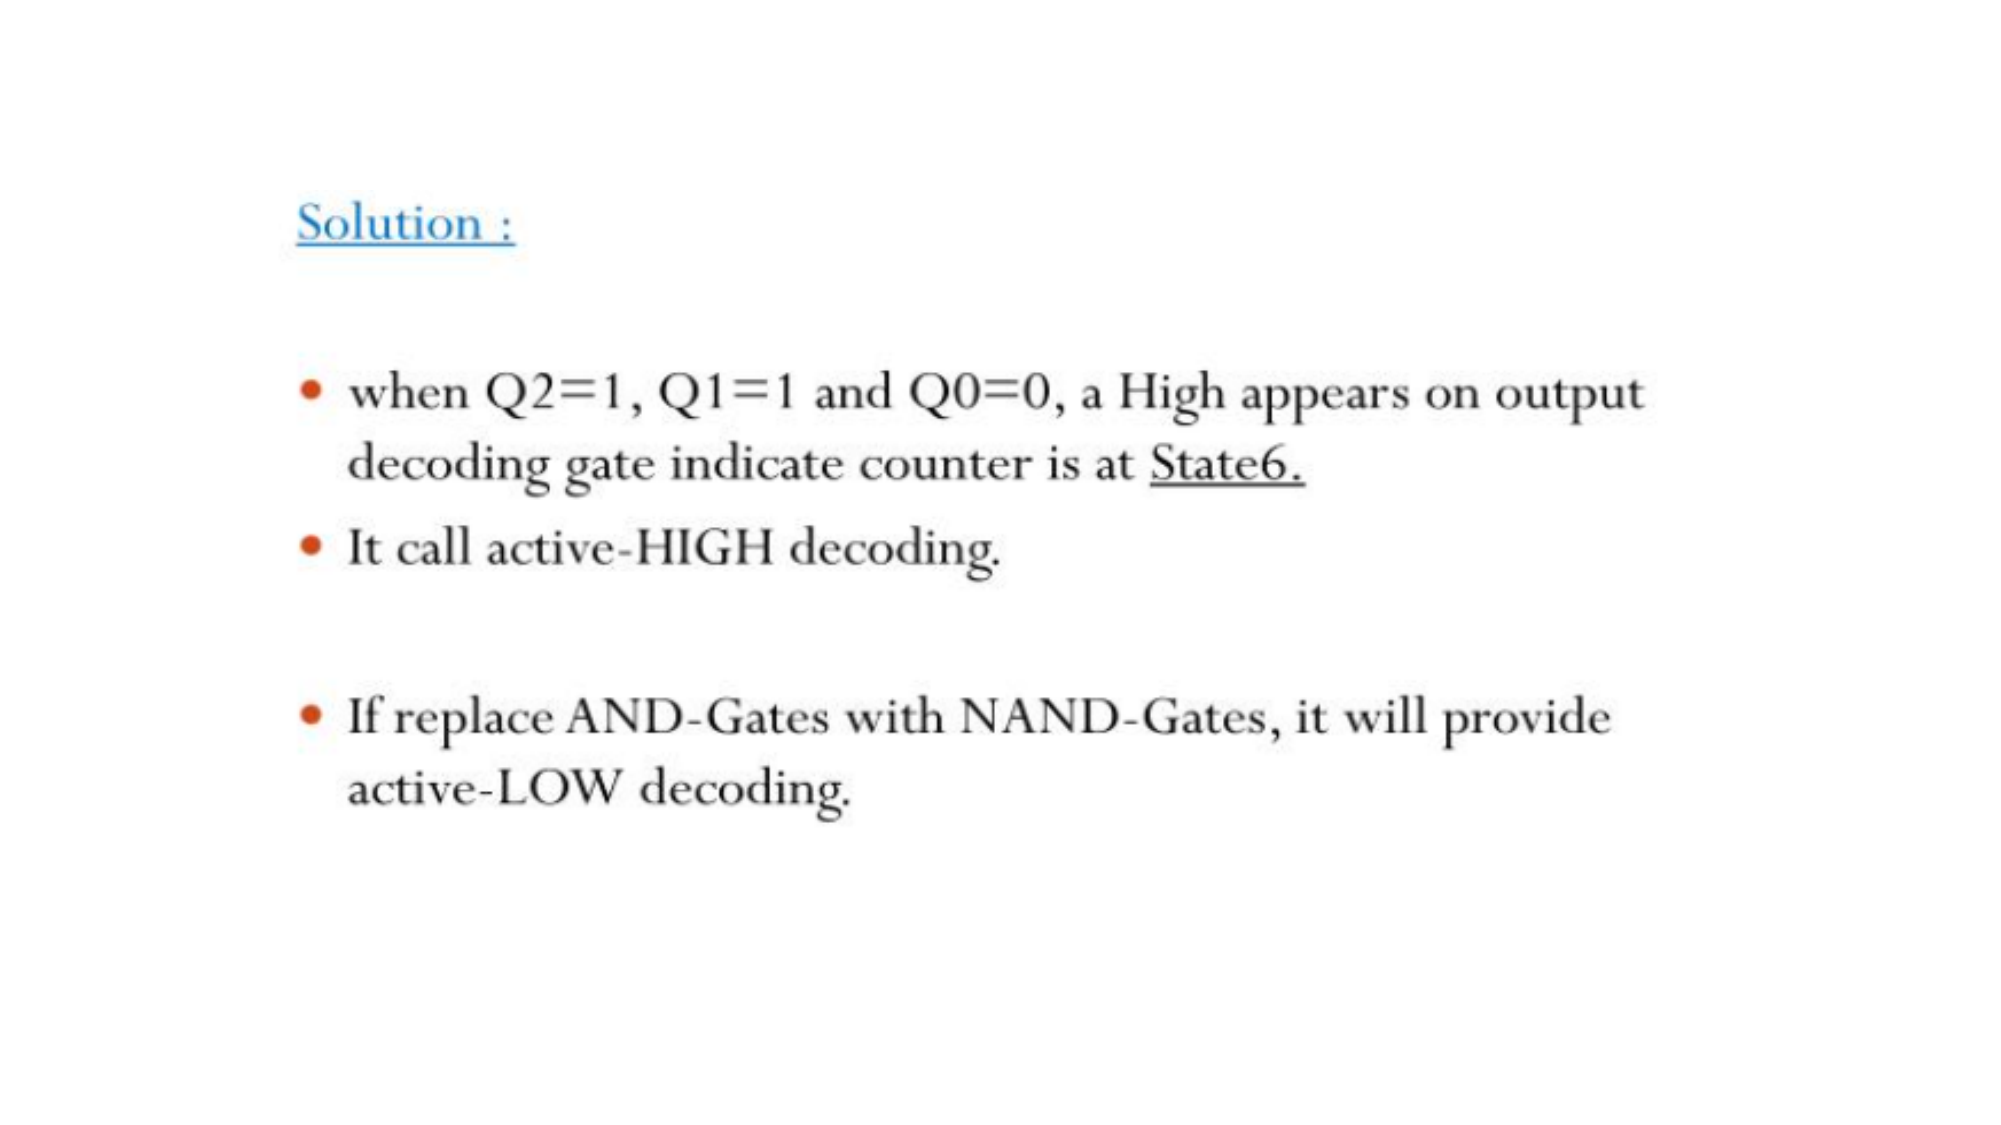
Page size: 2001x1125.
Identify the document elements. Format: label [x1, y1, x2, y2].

picture [220, 190, 1754, 980]
